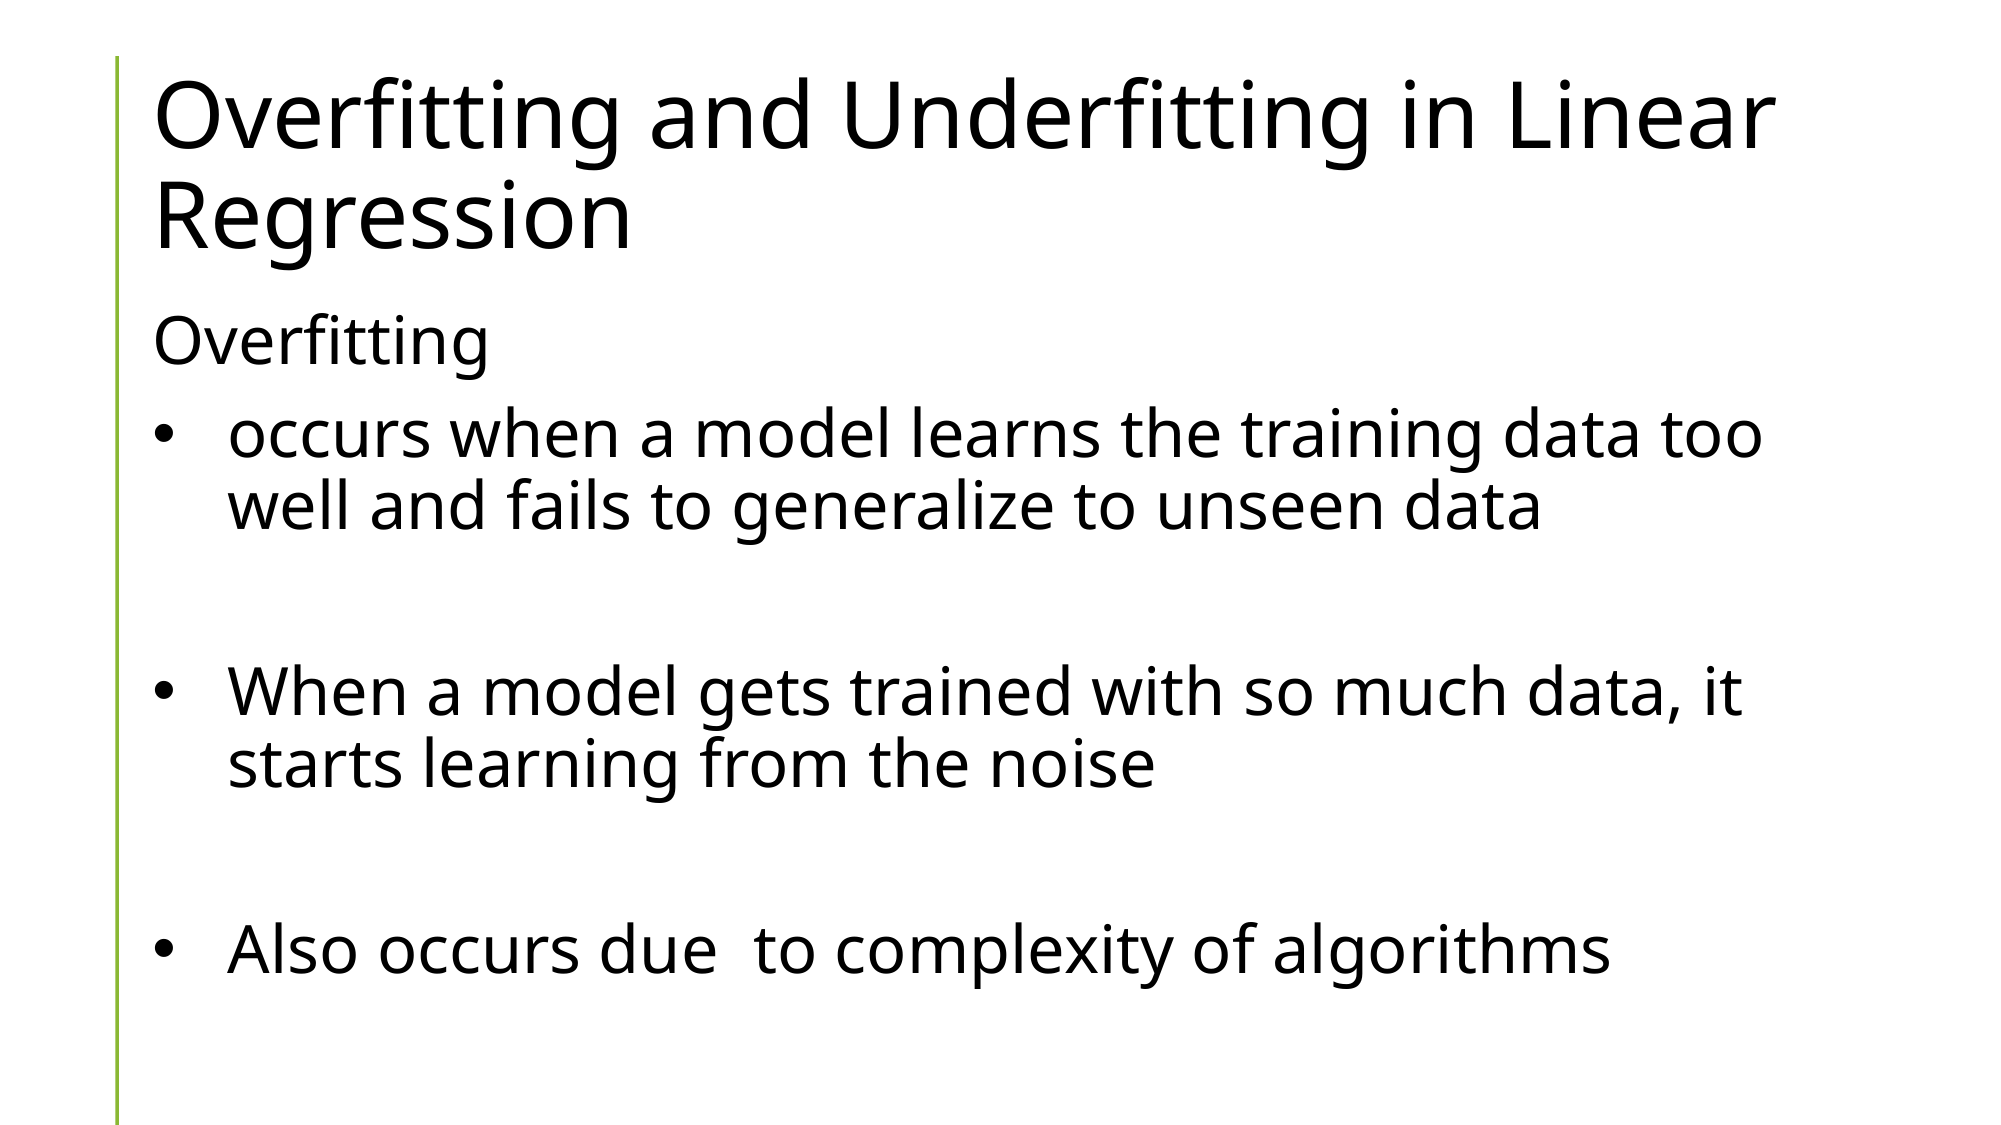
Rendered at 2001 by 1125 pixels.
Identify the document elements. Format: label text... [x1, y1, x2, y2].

title Overfitting and Underfitting in Linear Regression [137, 59, 1863, 278]
list Overfitting occurs when a model learns the training data too well and fails to generalize to unseen data When a model gets trained with so much data, it starts learning from the noise Also occurs due to complexity of algorithms [137, 299, 1863, 1014]
